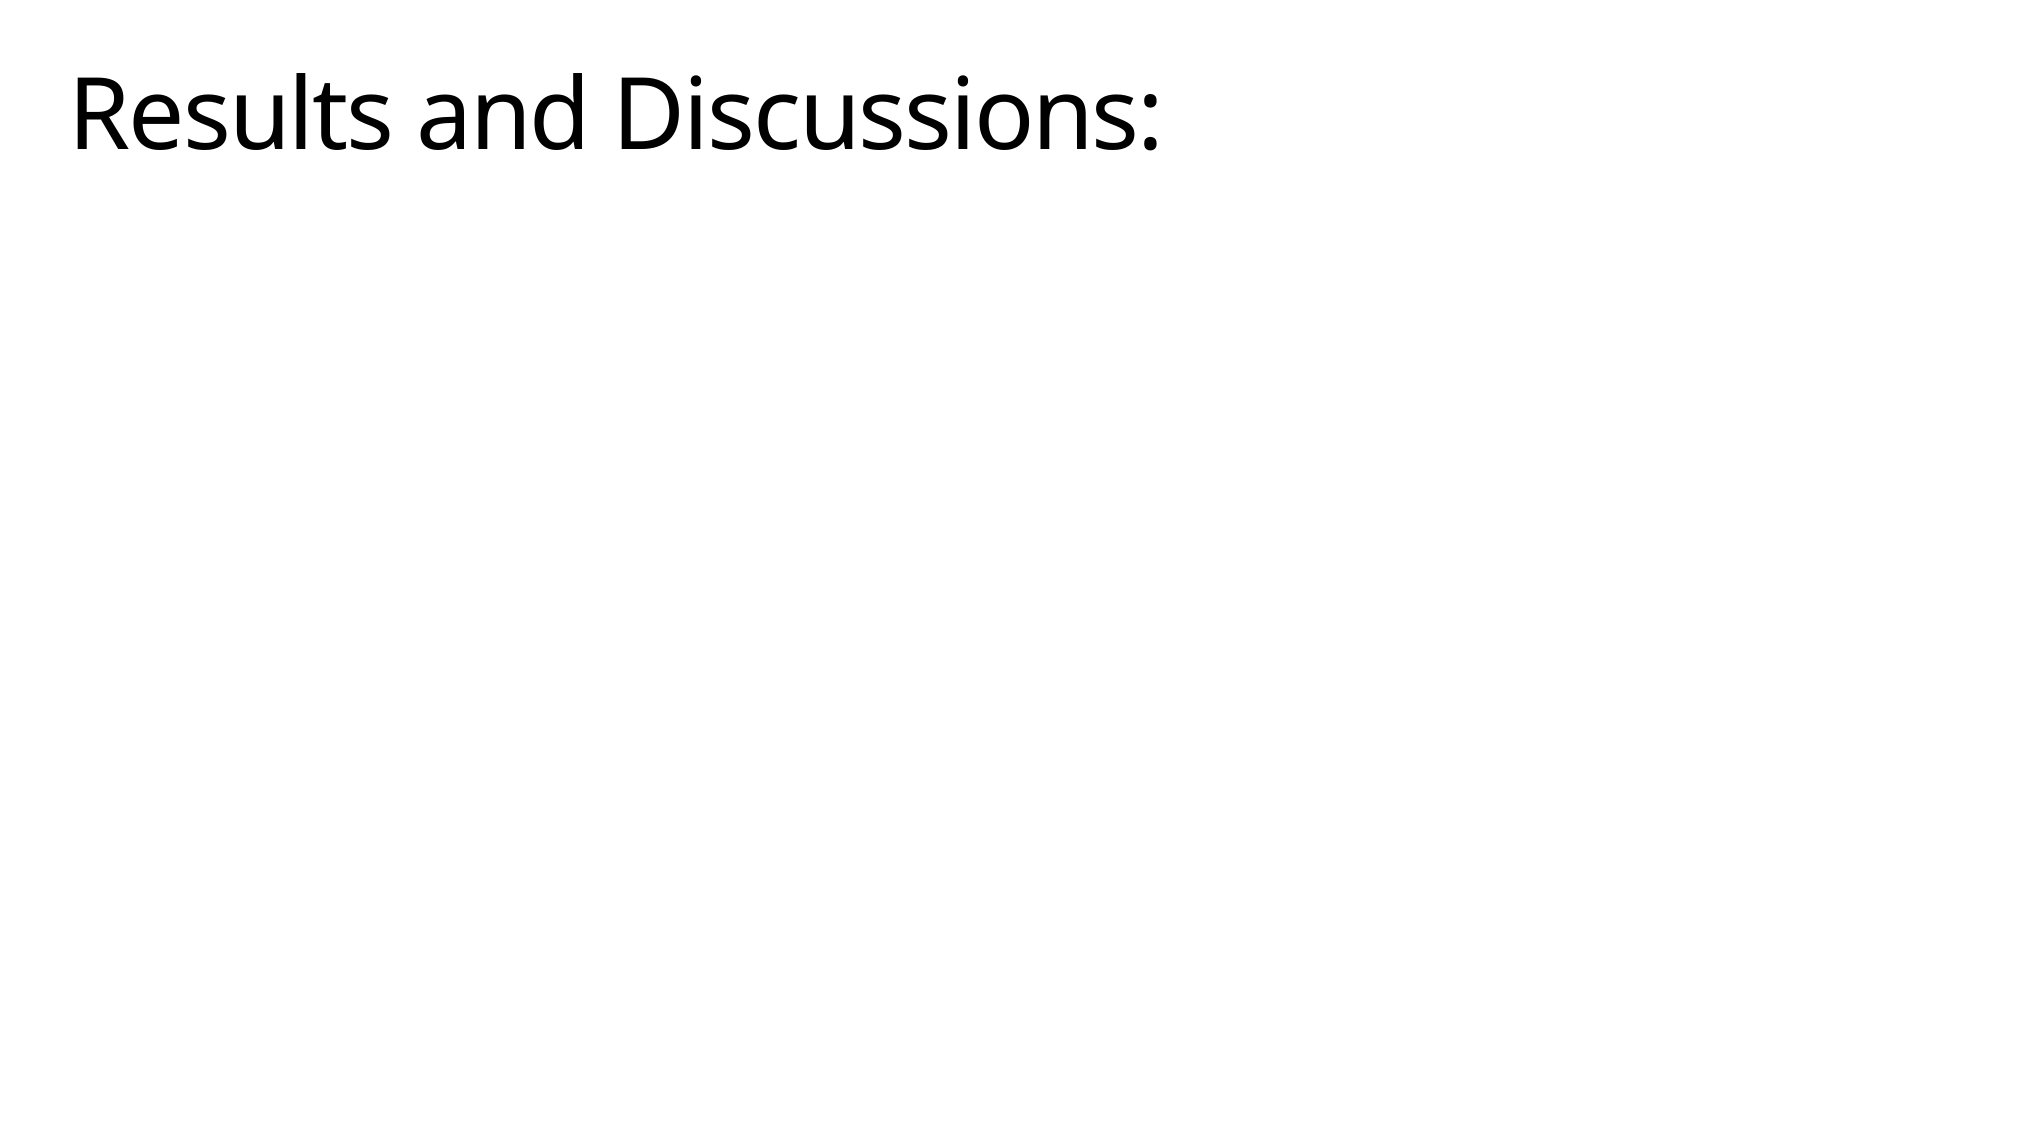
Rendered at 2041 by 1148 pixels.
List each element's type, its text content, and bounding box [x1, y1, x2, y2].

title Results and Discussions: [45, 48, 1996, 199]
